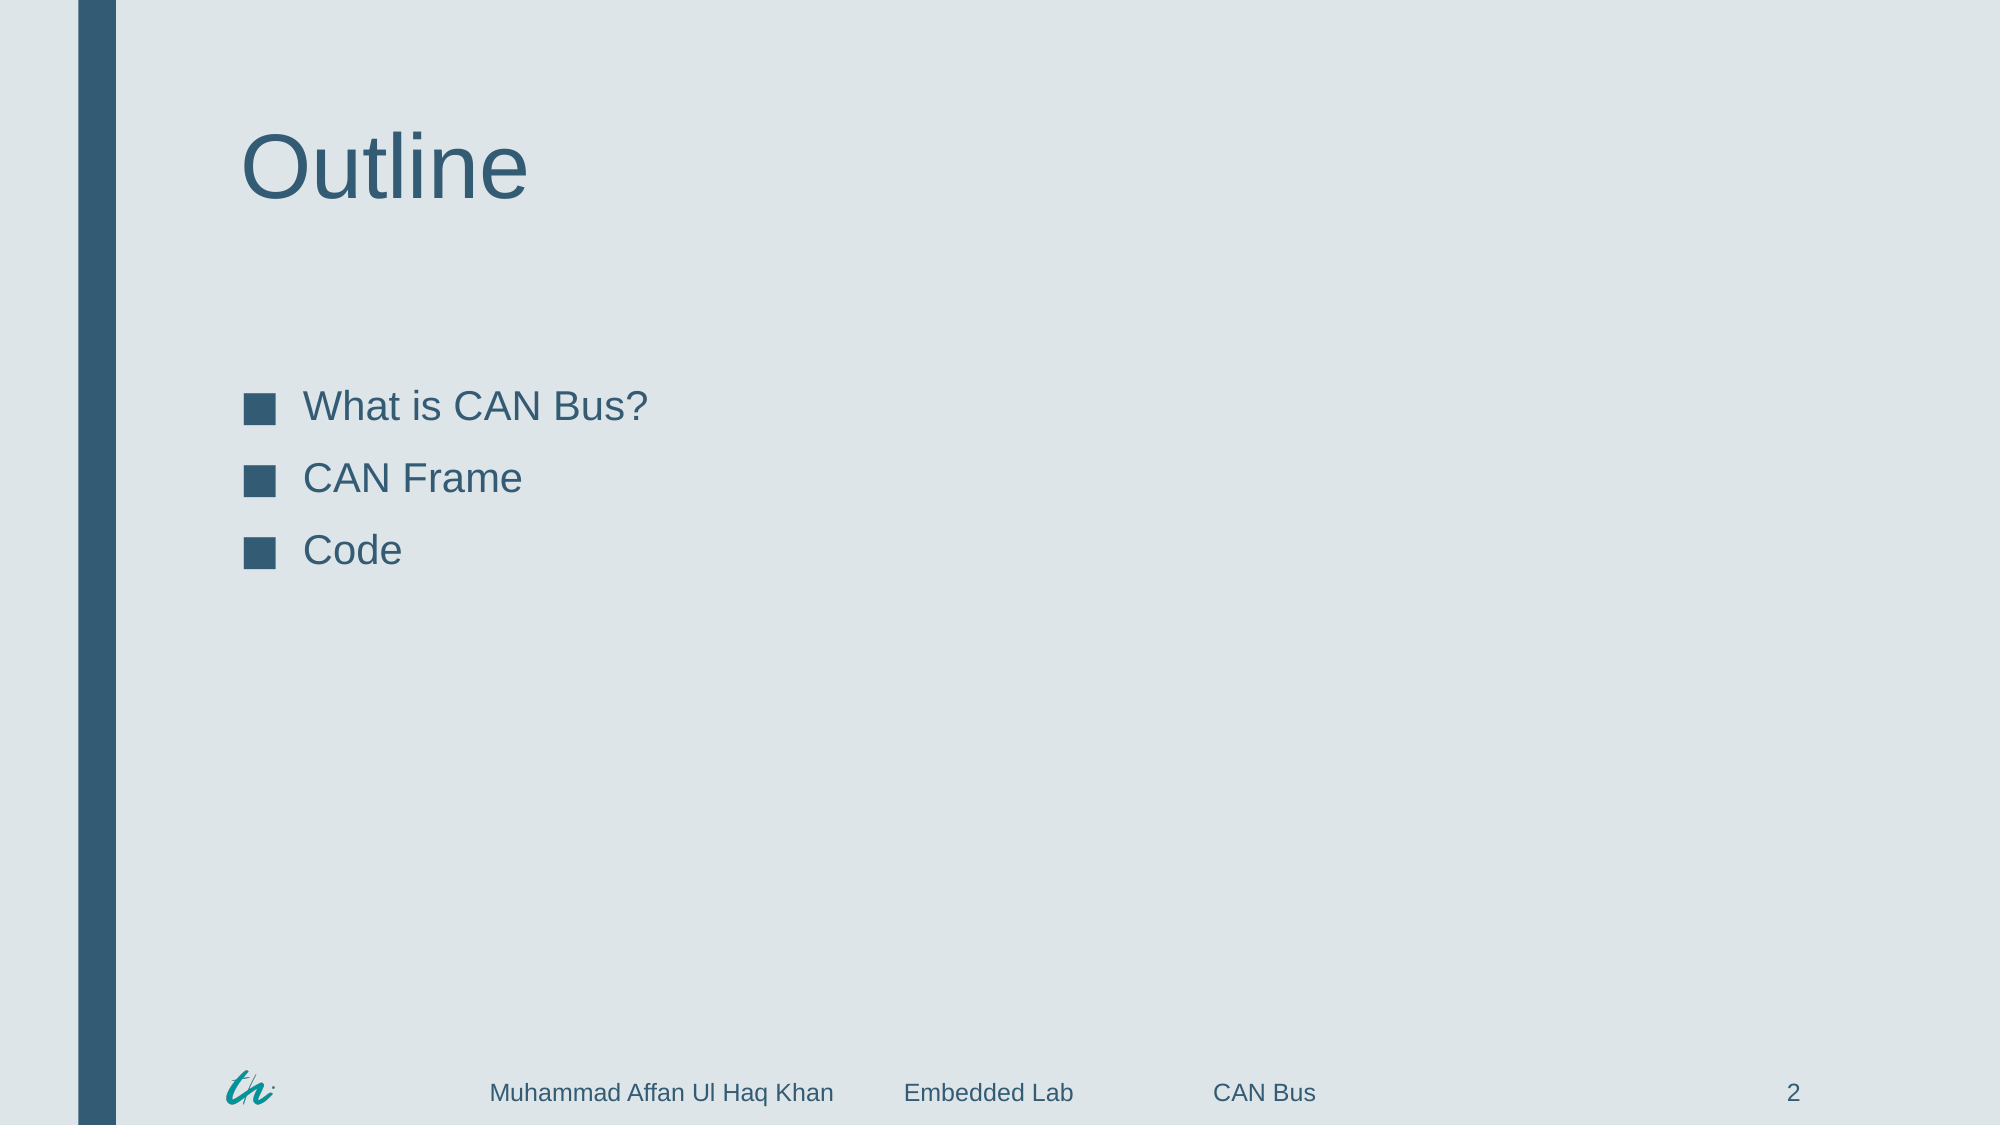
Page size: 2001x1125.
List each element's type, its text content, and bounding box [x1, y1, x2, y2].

footer Muhammad Affan Ul Haq Khan Embedded Lab CAN Bus [474, 1058, 1505, 1125]
list What is CAN Bus? CAN Frame Code [225, 375, 1800, 963]
title Outline [225, 112, 1800, 357]
slide_number 2 [1553, 1058, 1816, 1125]
picture [224, 1068, 277, 1107]
